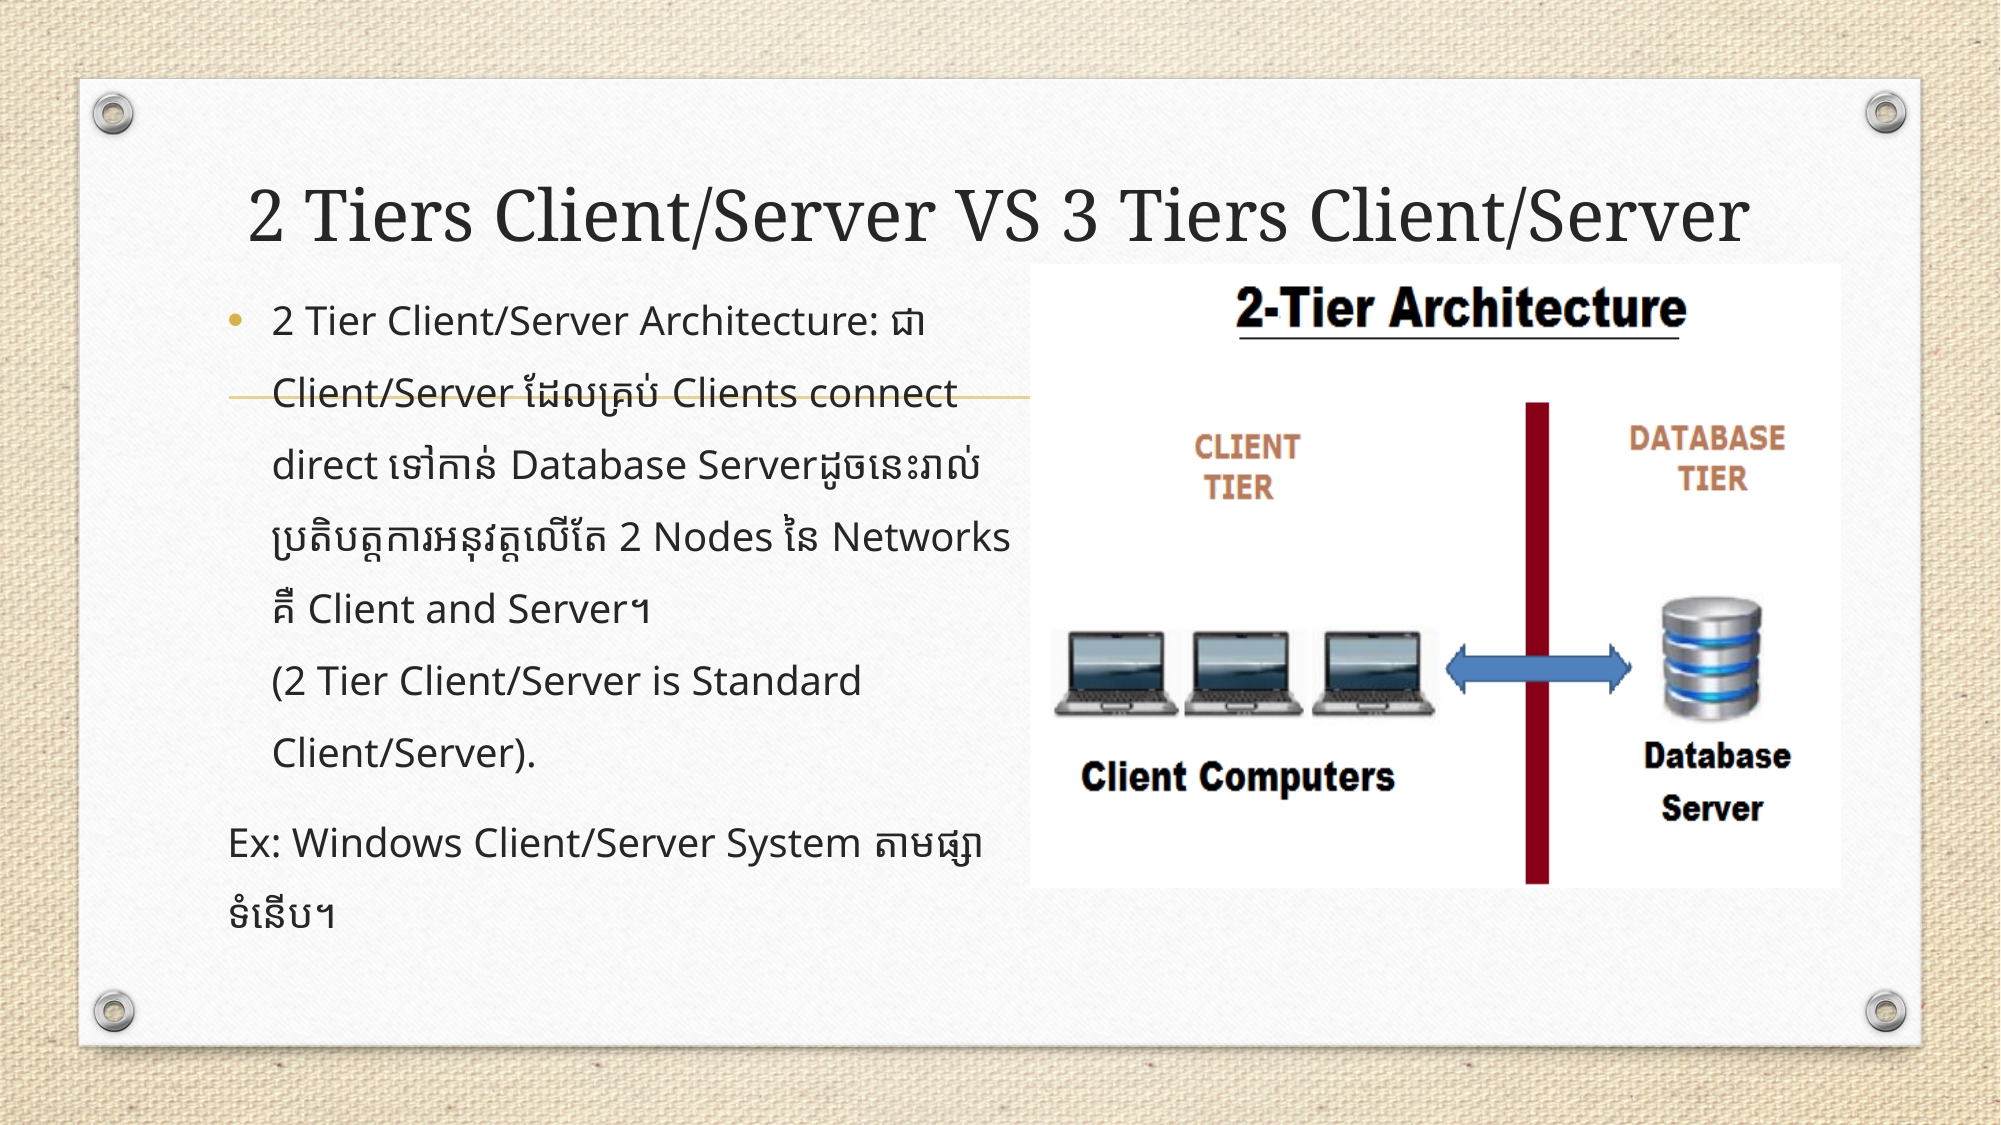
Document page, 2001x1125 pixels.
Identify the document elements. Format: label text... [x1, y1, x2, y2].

title 2 Tiers Client/Server VS 3 Tiers Client/Server [212, 161, 1788, 264]
picture [0, 0, 2001, 1125]
list 2 Tier Client/Server Architecture: ជា Client/Server ដែលគ្រប់ Clients connect direct ទៅកាន់ Database Serverដូចនេះរាល់ប្រតិបត្តការអនុវត្តលើតែ 2 Nodes នៃ Networks គឺ Client and Server។ (2 Tier Client/Server is Standard Client/Server). Ex: Windows Client/Server System តាមផ្សាទំនើប។ [212, 264, 1031, 951]
